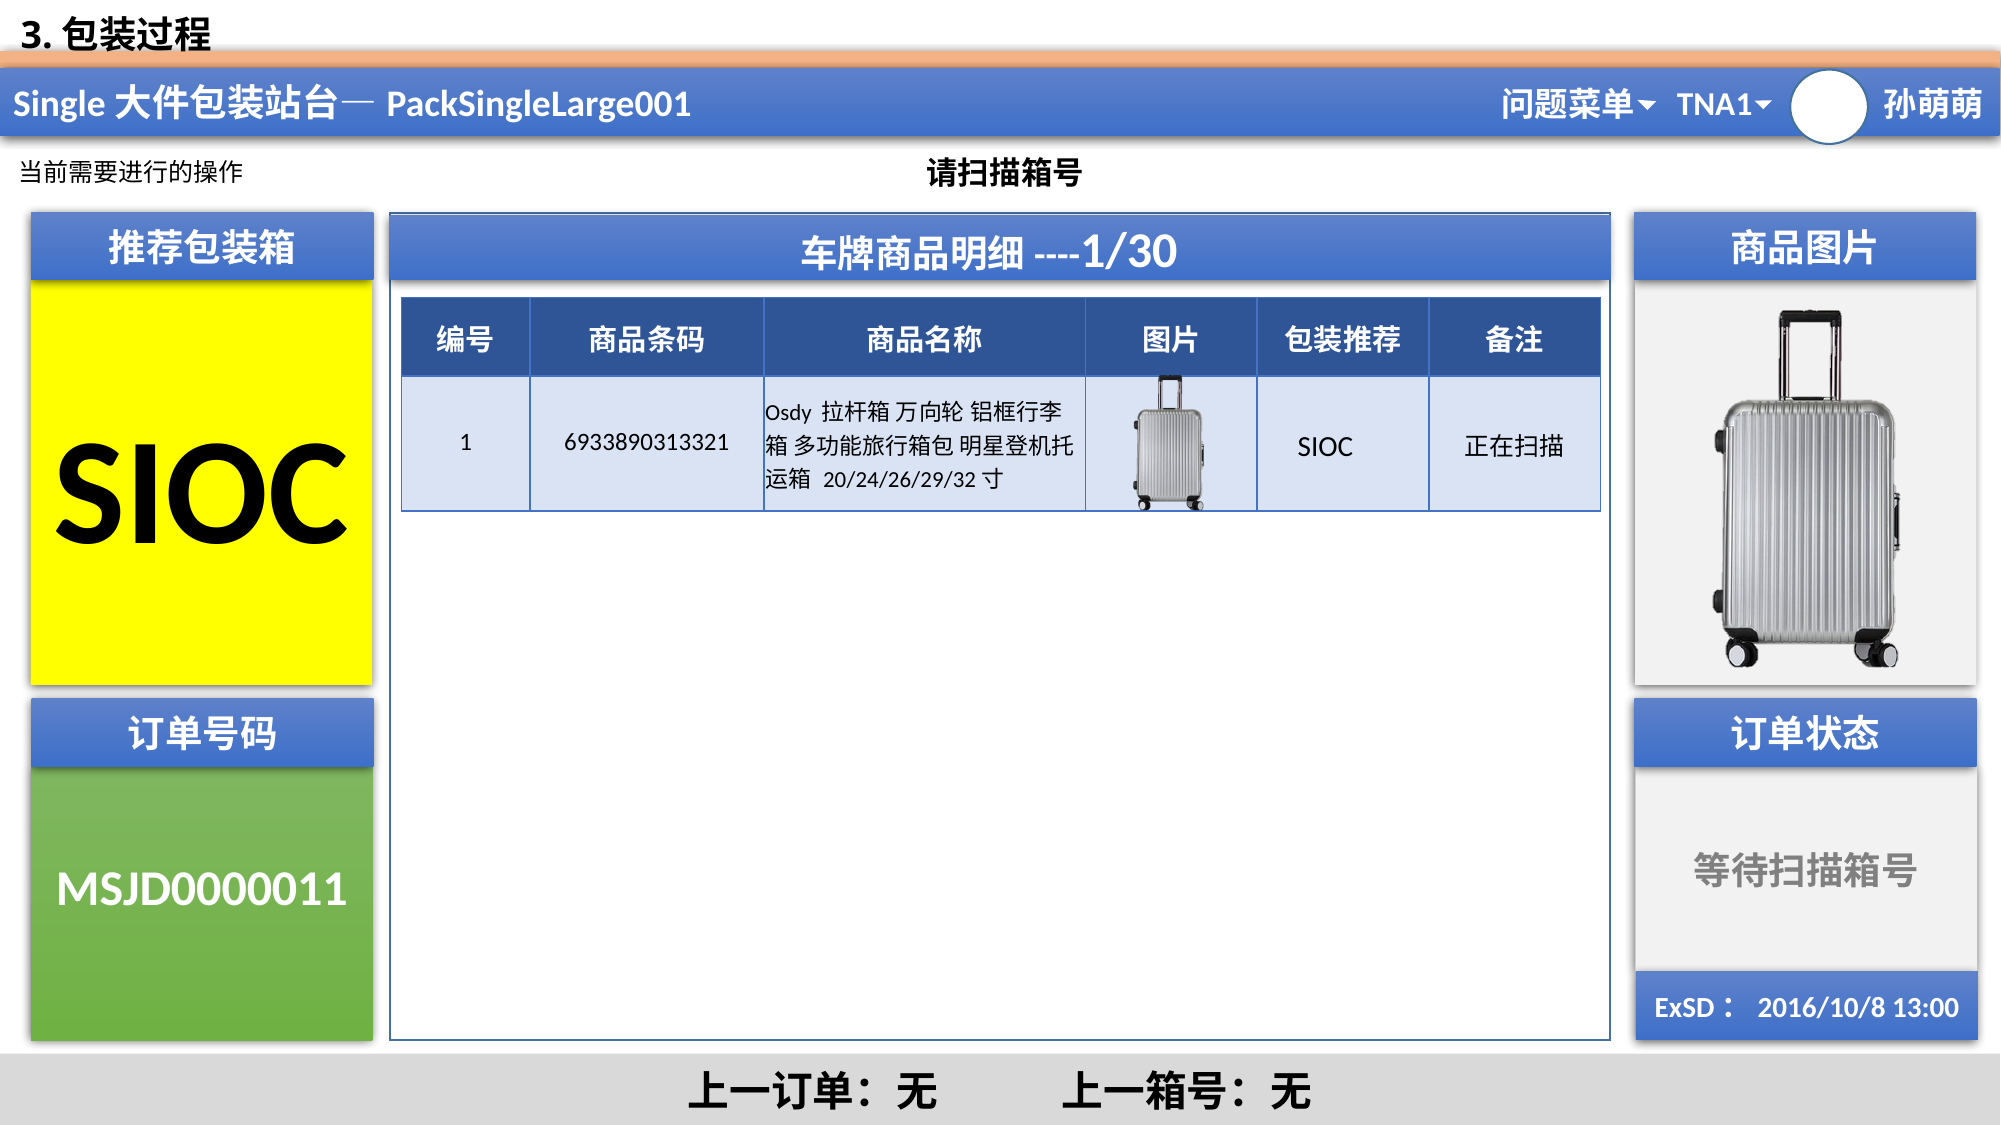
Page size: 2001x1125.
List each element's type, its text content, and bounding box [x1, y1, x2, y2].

text_box 车牌商品明细----1/30 [389, 215, 1611, 280]
table_cell Osdy 拉杆箱 万向轮 铝框行李箱 多功能旅行箱包 明星登机托运箱 20/24/26/29/32寸 [765, 377, 1085, 510]
table_header 图片 [1086, 298, 1256, 375]
table_header 商品条码 [531, 298, 763, 375]
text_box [30, 698, 374, 1041]
table_cell SIOC [1258, 377, 1428, 510]
table_header 包装推荐 [1258, 298, 1428, 375]
title 3.包装过程 [5, 5, 1731, 67]
table_cell 正在扫描 [1430, 377, 1600, 510]
table_cell 6933890313321 [531, 377, 763, 510]
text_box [30, 212, 374, 686]
picture [1675, 275, 1936, 672]
table_header 编号 [402, 298, 529, 375]
table_cell 1 [402, 377, 529, 510]
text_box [1634, 212, 1977, 686]
table_cell [1218, 377, 1256, 510]
picture [1119, 362, 1218, 512]
table_cell [1086, 377, 1119, 510]
text_box 上一订单：无 上一箱号：无 [0, 1053, 2000, 1125]
table_header 商品名称 [765, 298, 1085, 375]
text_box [1634, 698, 1978, 972]
table_header 备注 [1430, 298, 1600, 375]
text_box [389, 289, 1611, 1041]
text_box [3, 140, 2000, 201]
text_box Single大件包装站台—PackSingleLarge001 [0, 71, 707, 132]
text_box ExSD：2016/10/8 13:00 [1635, 972, 1978, 1040]
